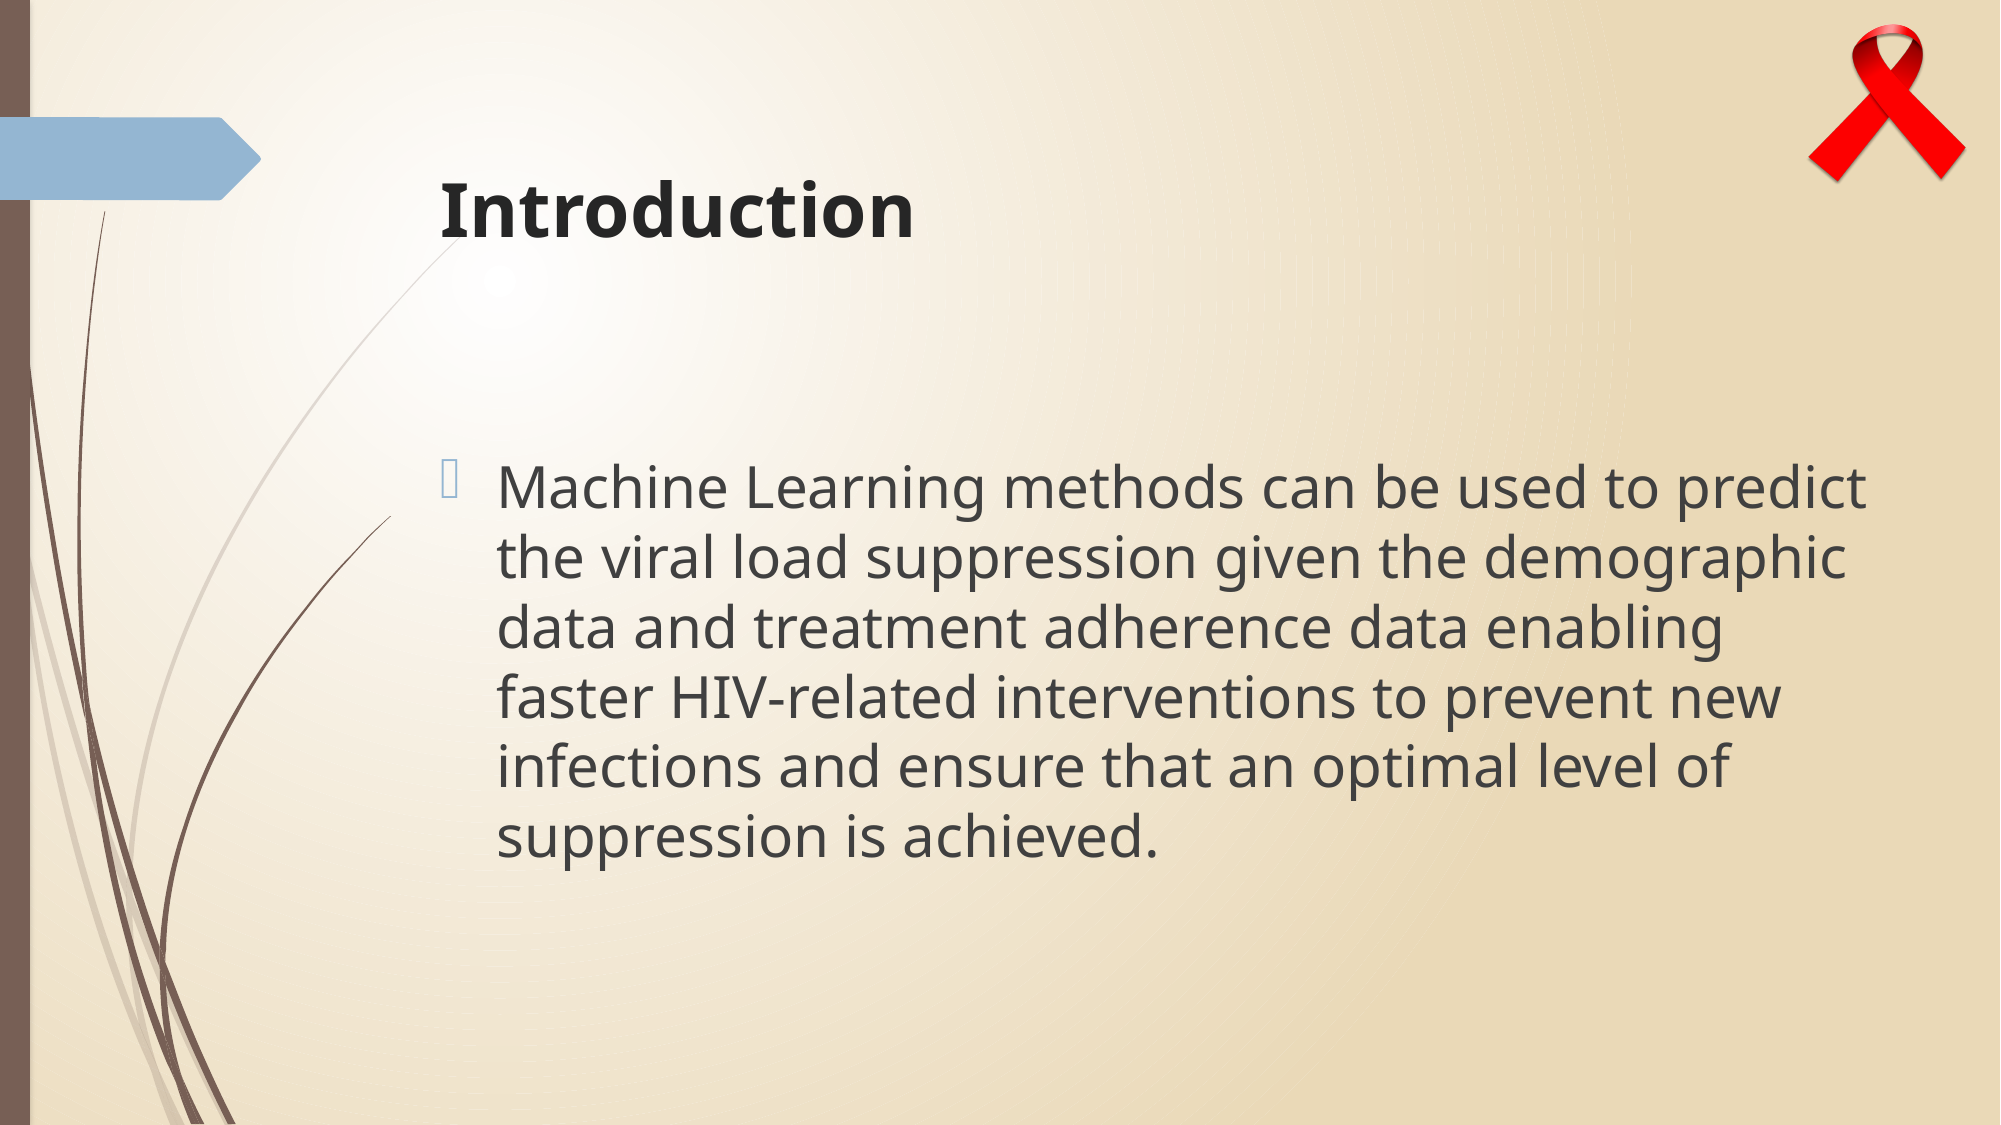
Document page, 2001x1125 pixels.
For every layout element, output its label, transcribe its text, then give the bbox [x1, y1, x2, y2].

list Machine Learning methods can be used to predict the viral load suppression given the demographic data and treatment adherence data enabling faster HIV-related interventions to prevent new infections and ensure that an optimal level of suppression is achieved. [424, 350, 1888, 970]
title Introduction [425, 102, 1888, 313]
picture [1806, 24, 1968, 185]
